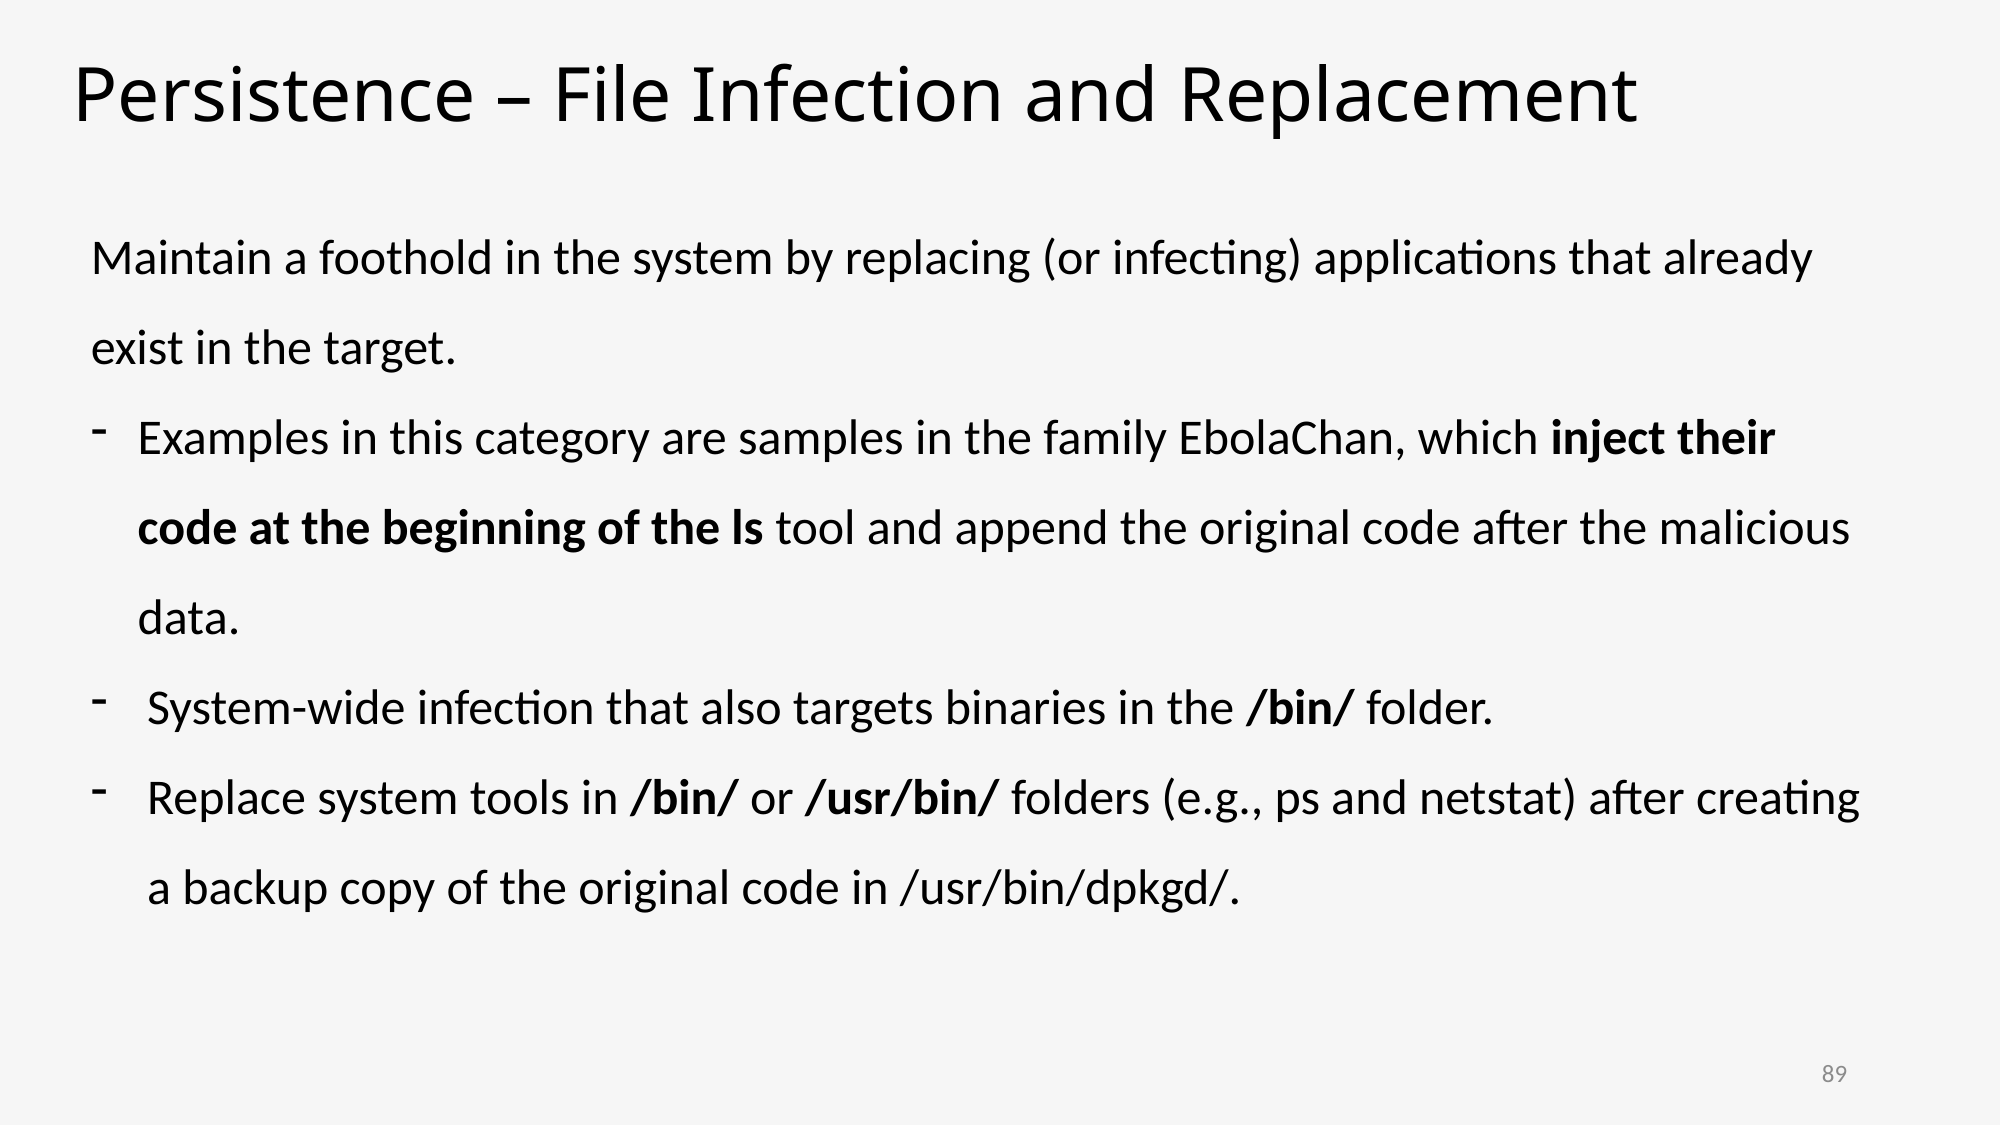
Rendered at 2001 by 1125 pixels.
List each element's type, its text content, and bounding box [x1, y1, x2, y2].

title Persistence – File Infection and Replacement [57, 40, 1900, 245]
slide_number 89 [1412, 1042, 1863, 1103]
text_box Maintain a foothold in the system by replacing (or infecting) applications that already exist in the target. Examples in this category are samples in the family EbolaChan, which inject their code at the beginning of the ls tool and append the original code after the malicious data. System-wide infection that also targets binaries in the /bin/ folder. Replace system tools in /bin/ or /usr/bin/ folders (e.g., ps and netstat) after creating a backup copy of the original code in /usr/bin/dpkgd/. [76, 186, 1881, 967]
